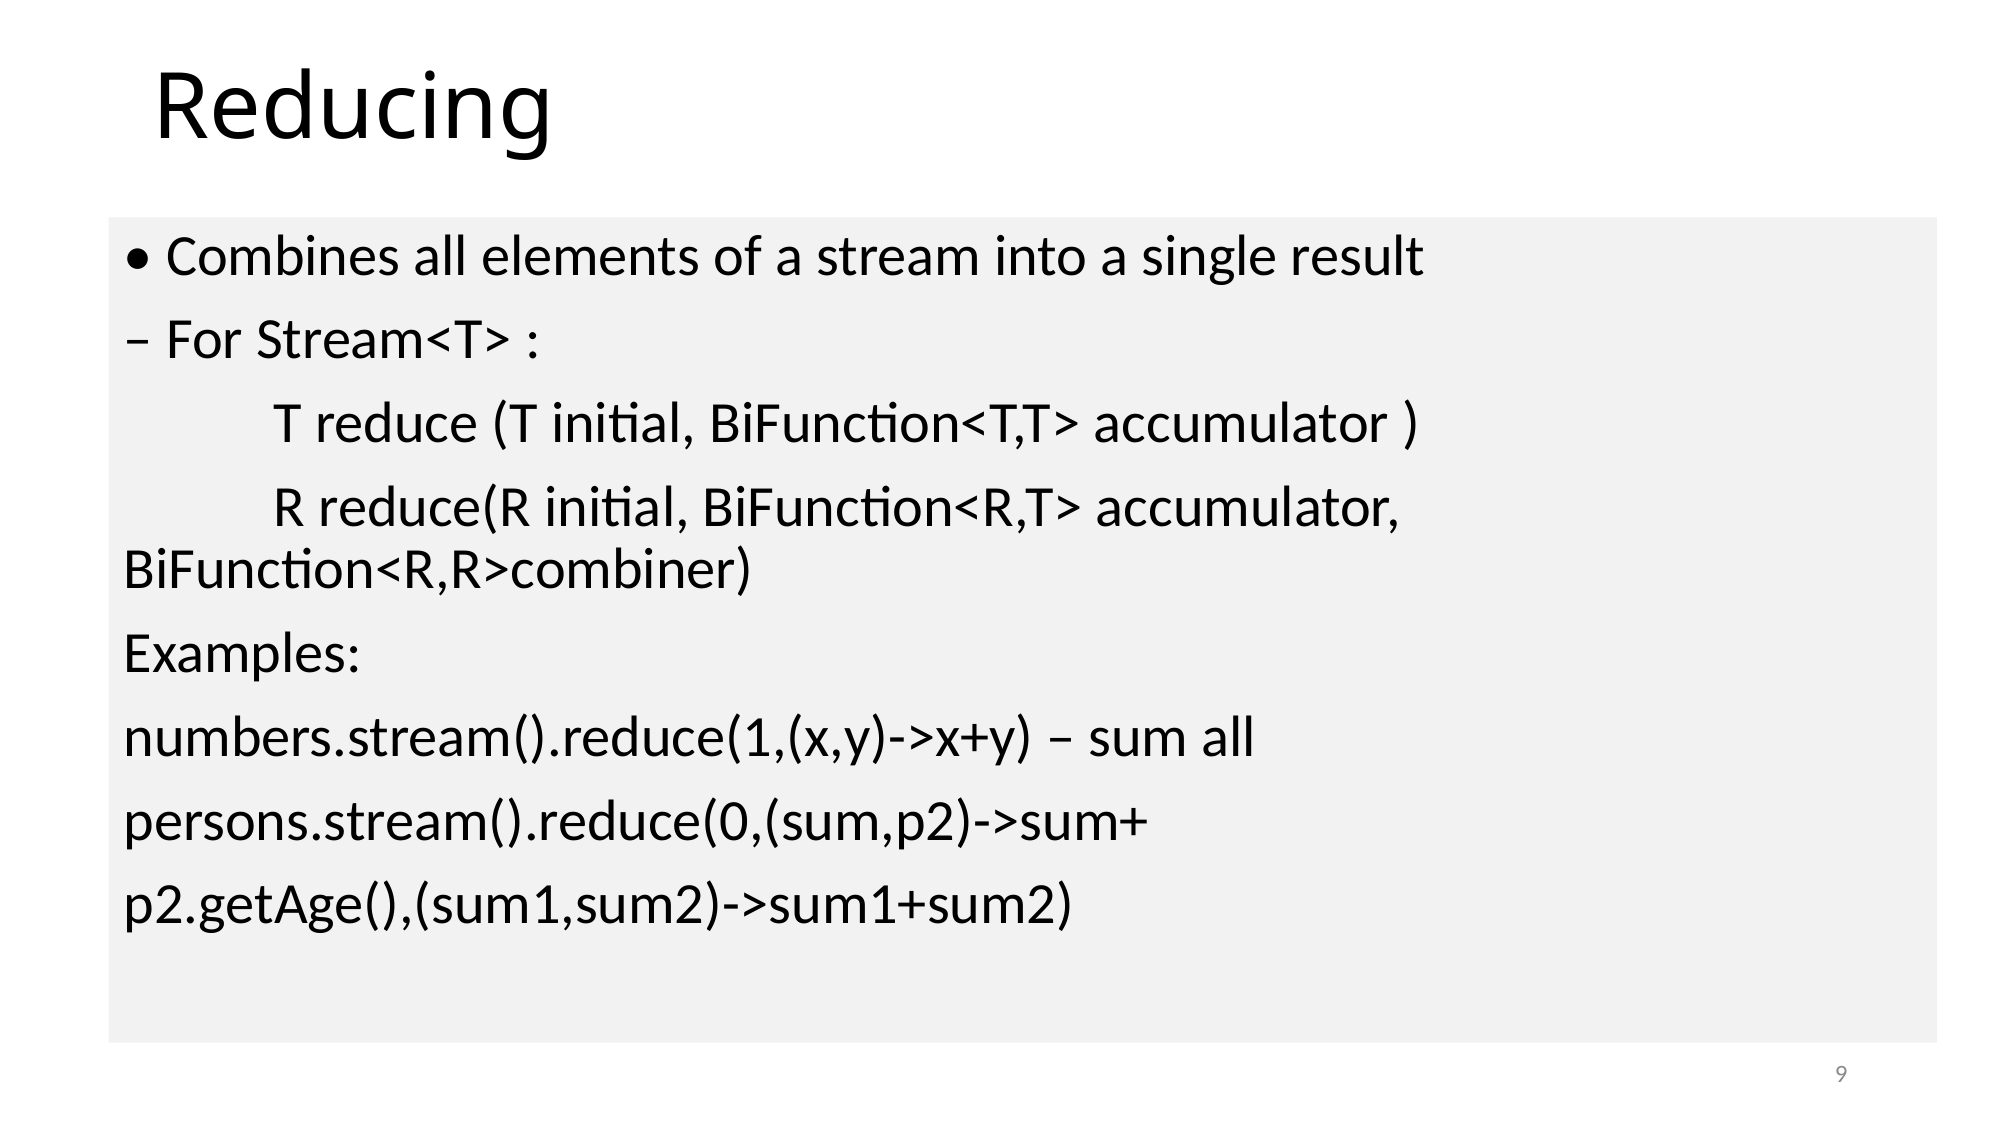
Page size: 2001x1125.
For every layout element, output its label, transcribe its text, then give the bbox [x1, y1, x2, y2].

title Reducing [137, 0, 1863, 217]
text_box • Combines all elements of a stream into a single result – For Stream<T> : T reduce (T initial, BiFunction<T,T> accumulator ) R reduce(R initial, BiFunction<R,T> accumulator, BiFunction<R,R>combiner) Examples: numbers.stream().reduce(1,(x,y)->x+y) – sum all persons.stream().reduce(0,(sum,p2)->sum+ p2.getAge(),(sum1,sum2)->sum1+sum2) [108, 217, 1937, 1043]
slide_number 9 [1412, 1042, 1863, 1103]
